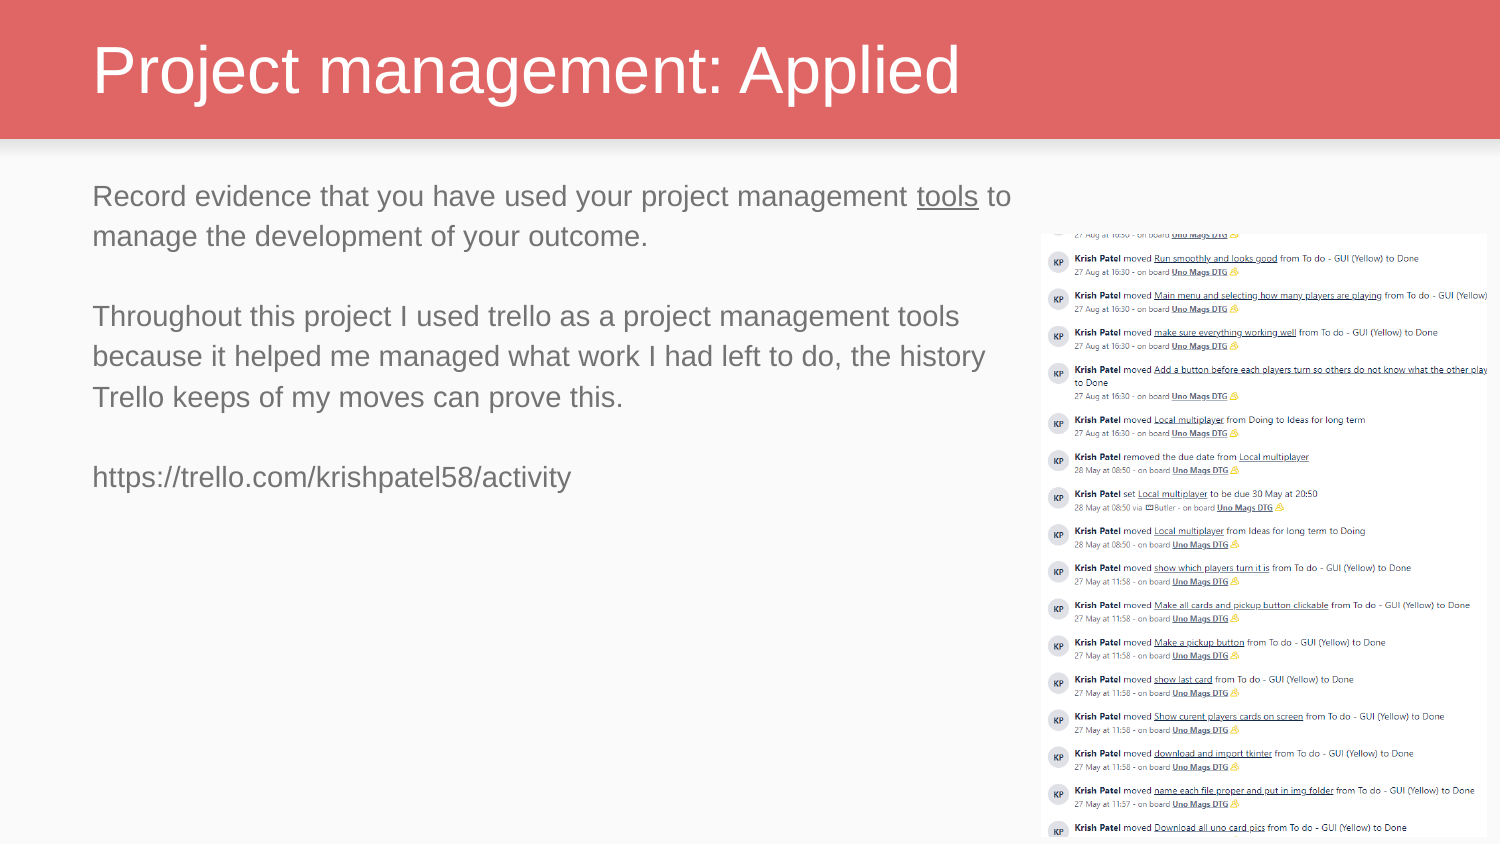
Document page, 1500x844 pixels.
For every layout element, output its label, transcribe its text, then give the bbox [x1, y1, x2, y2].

list Record evidence that you have used your project management tools to manage the development of your outcome. Throughout this project I used trello as a project management tools because it helped me managed what work I had left to do, the history Trello keeps of my moves can prove this. https://trello.com/krishpatel58/activity [77, 156, 1047, 760]
title Project management: Applied [77, 0, 1427, 123]
picture [1041, 234, 1487, 838]
